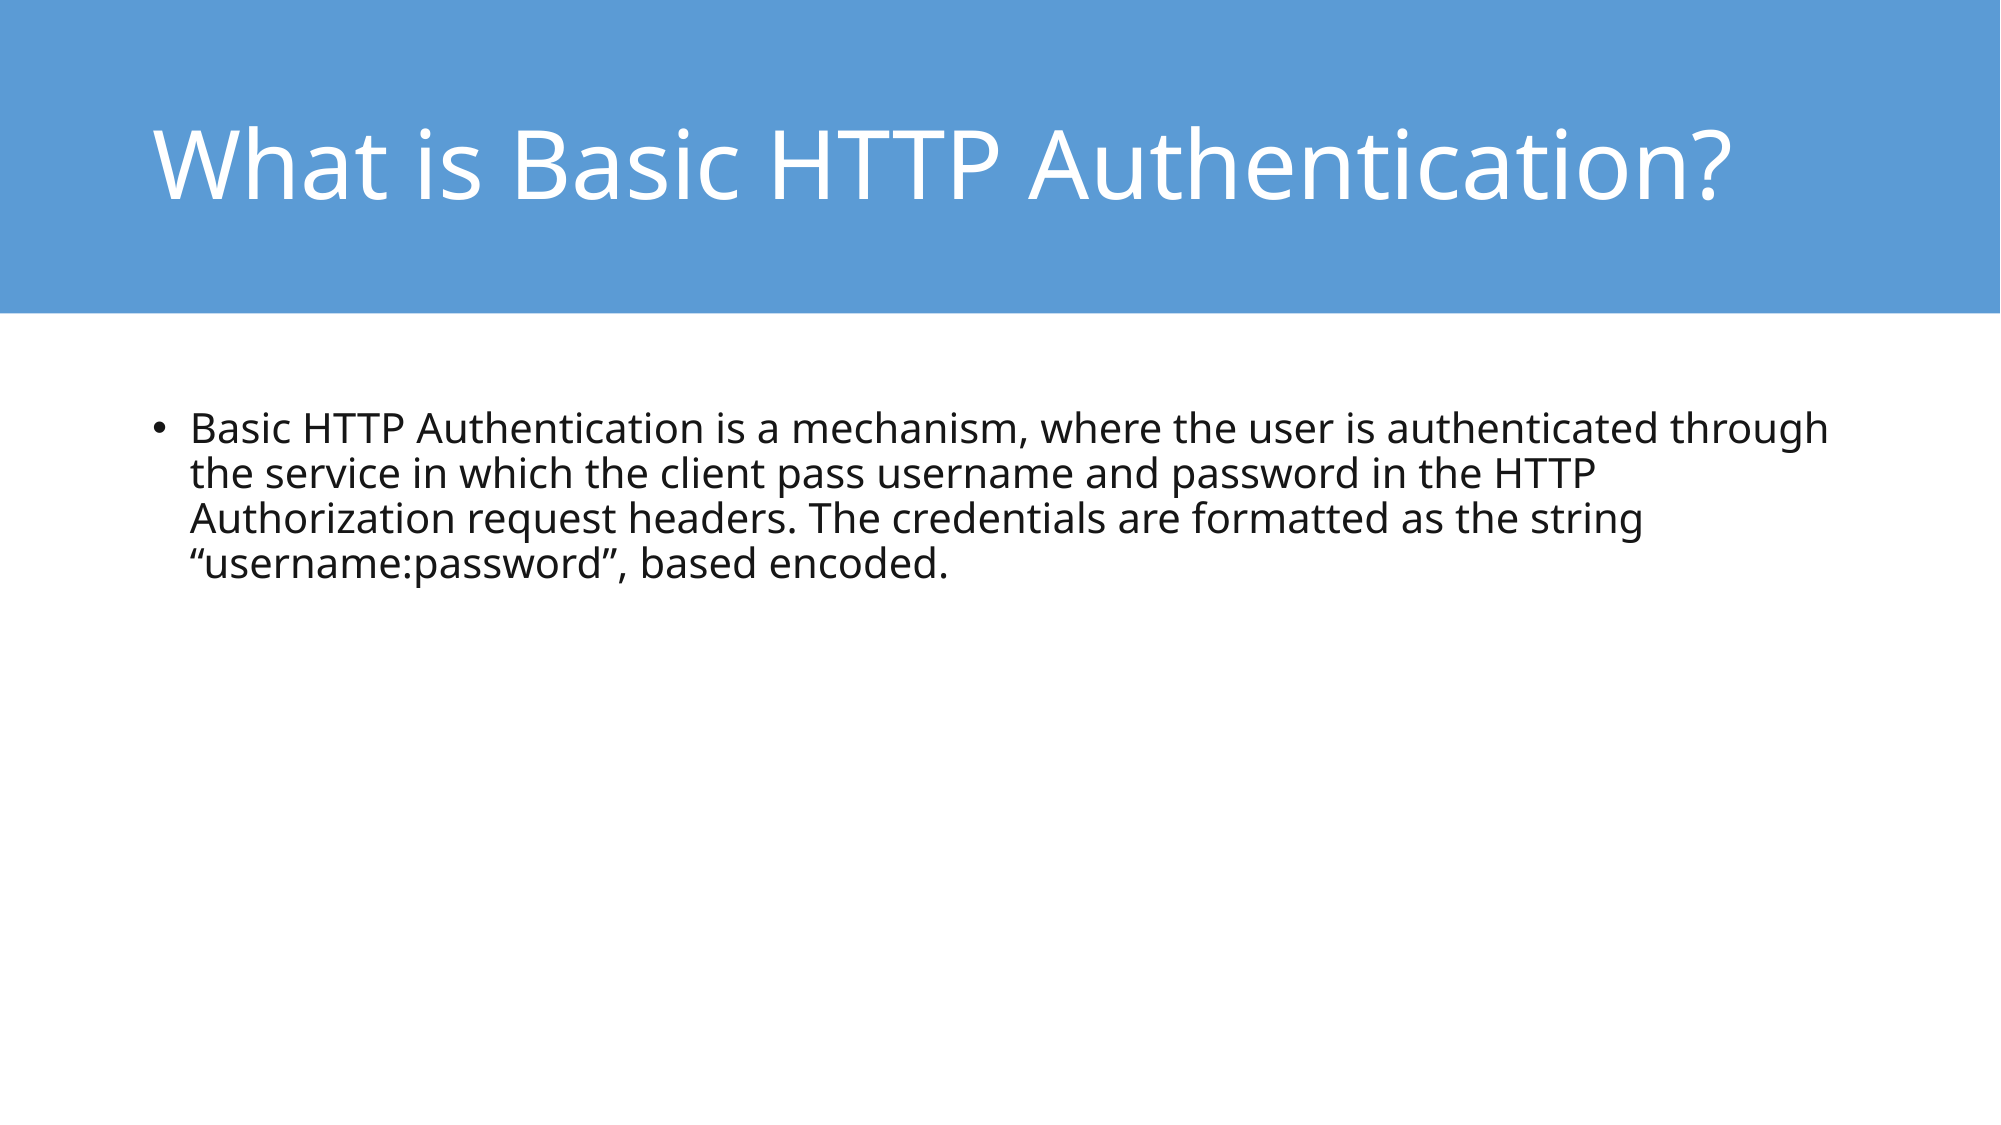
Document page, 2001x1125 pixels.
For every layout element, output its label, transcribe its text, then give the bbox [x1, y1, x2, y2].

text_box [0, 0, 2000, 314]
list Basic HTTP Authentication is a mechanism, where the user is authenticated through the service in which the client pass username and password in the HTTP Authorization request headers. The credentials are formatted as the string “username:password”, based encoded. [137, 399, 1863, 1014]
title What is Basic HTTP Authentication? [137, 59, 1863, 278]
